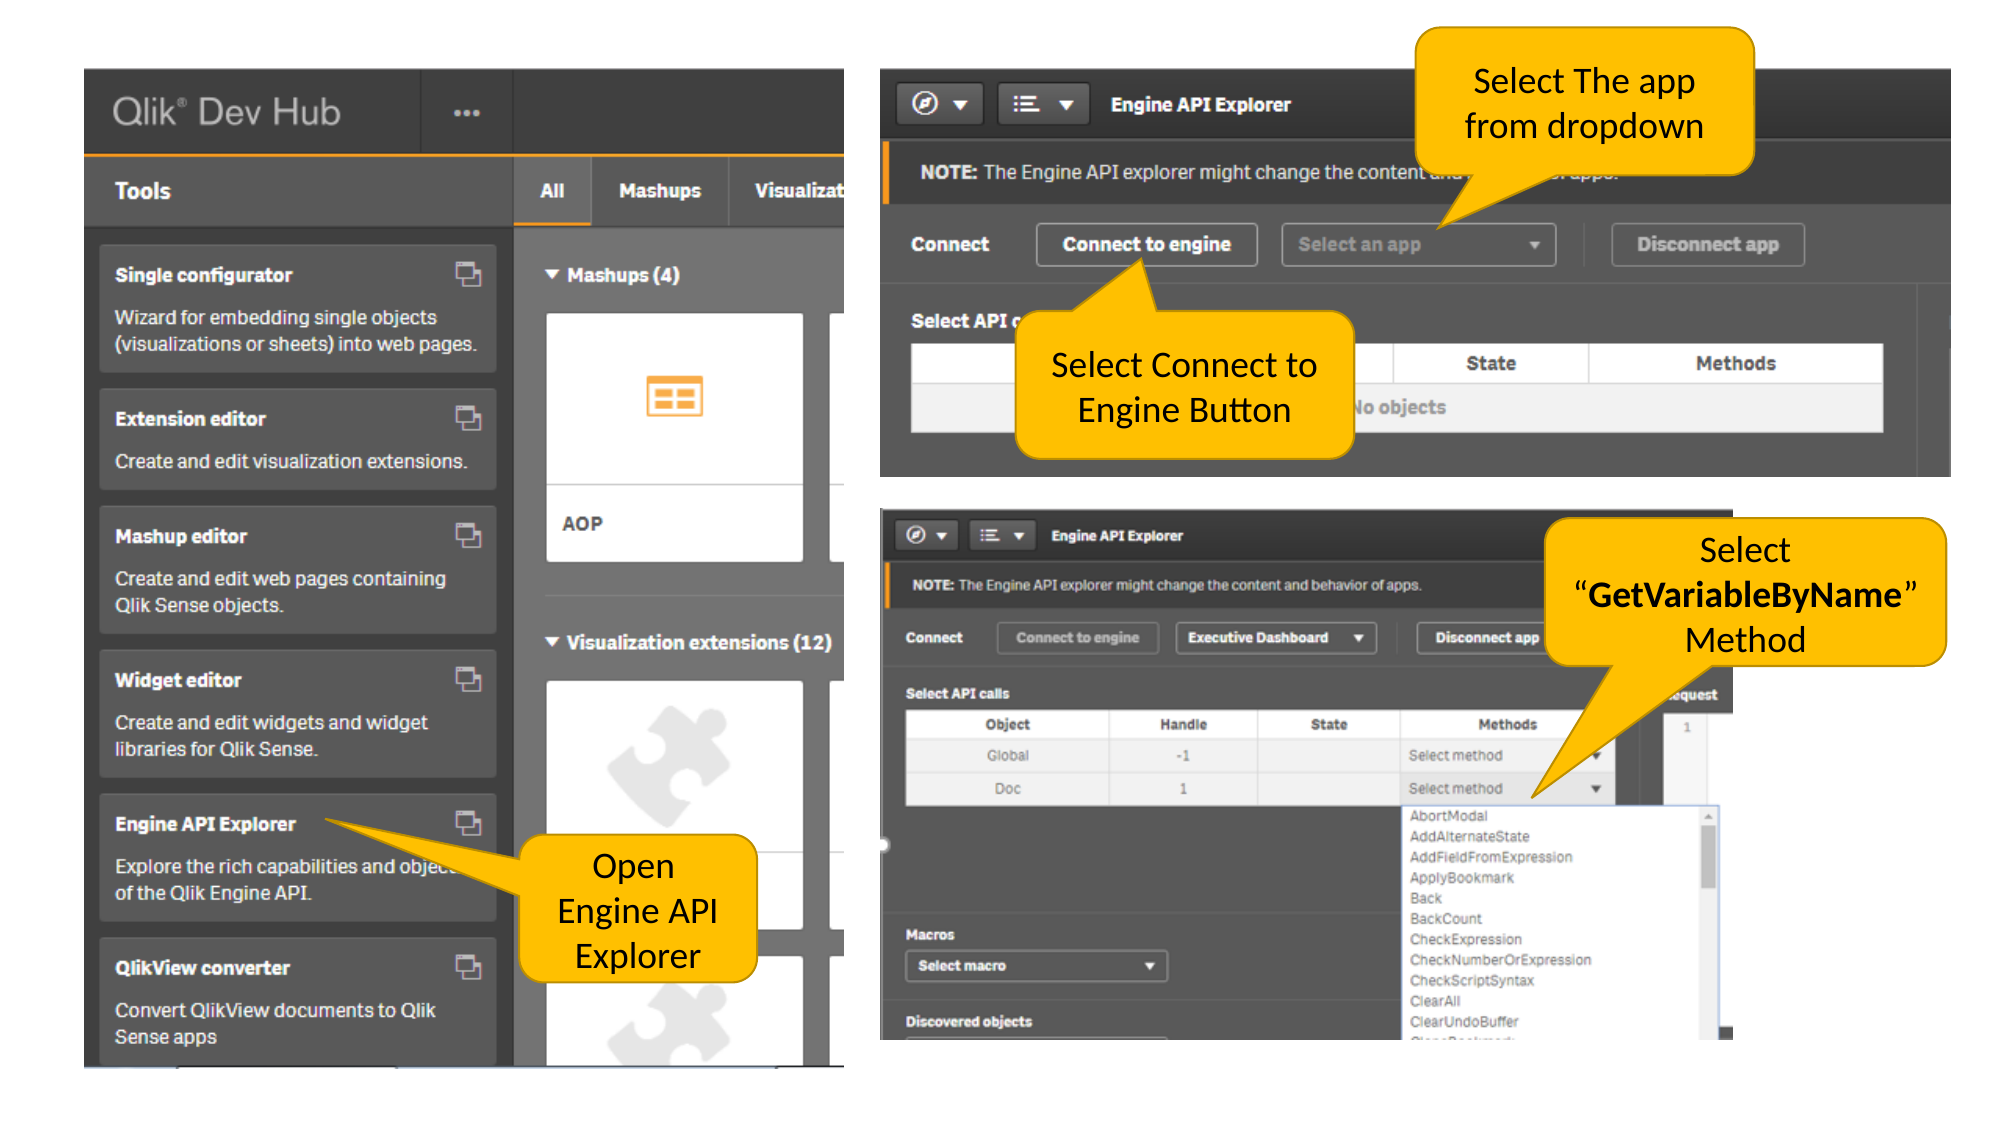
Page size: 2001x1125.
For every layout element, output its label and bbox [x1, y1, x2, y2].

text_box [84, 68, 844, 1069]
text_box [880, 508, 1947, 1040]
text_box [880, 27, 1951, 477]
